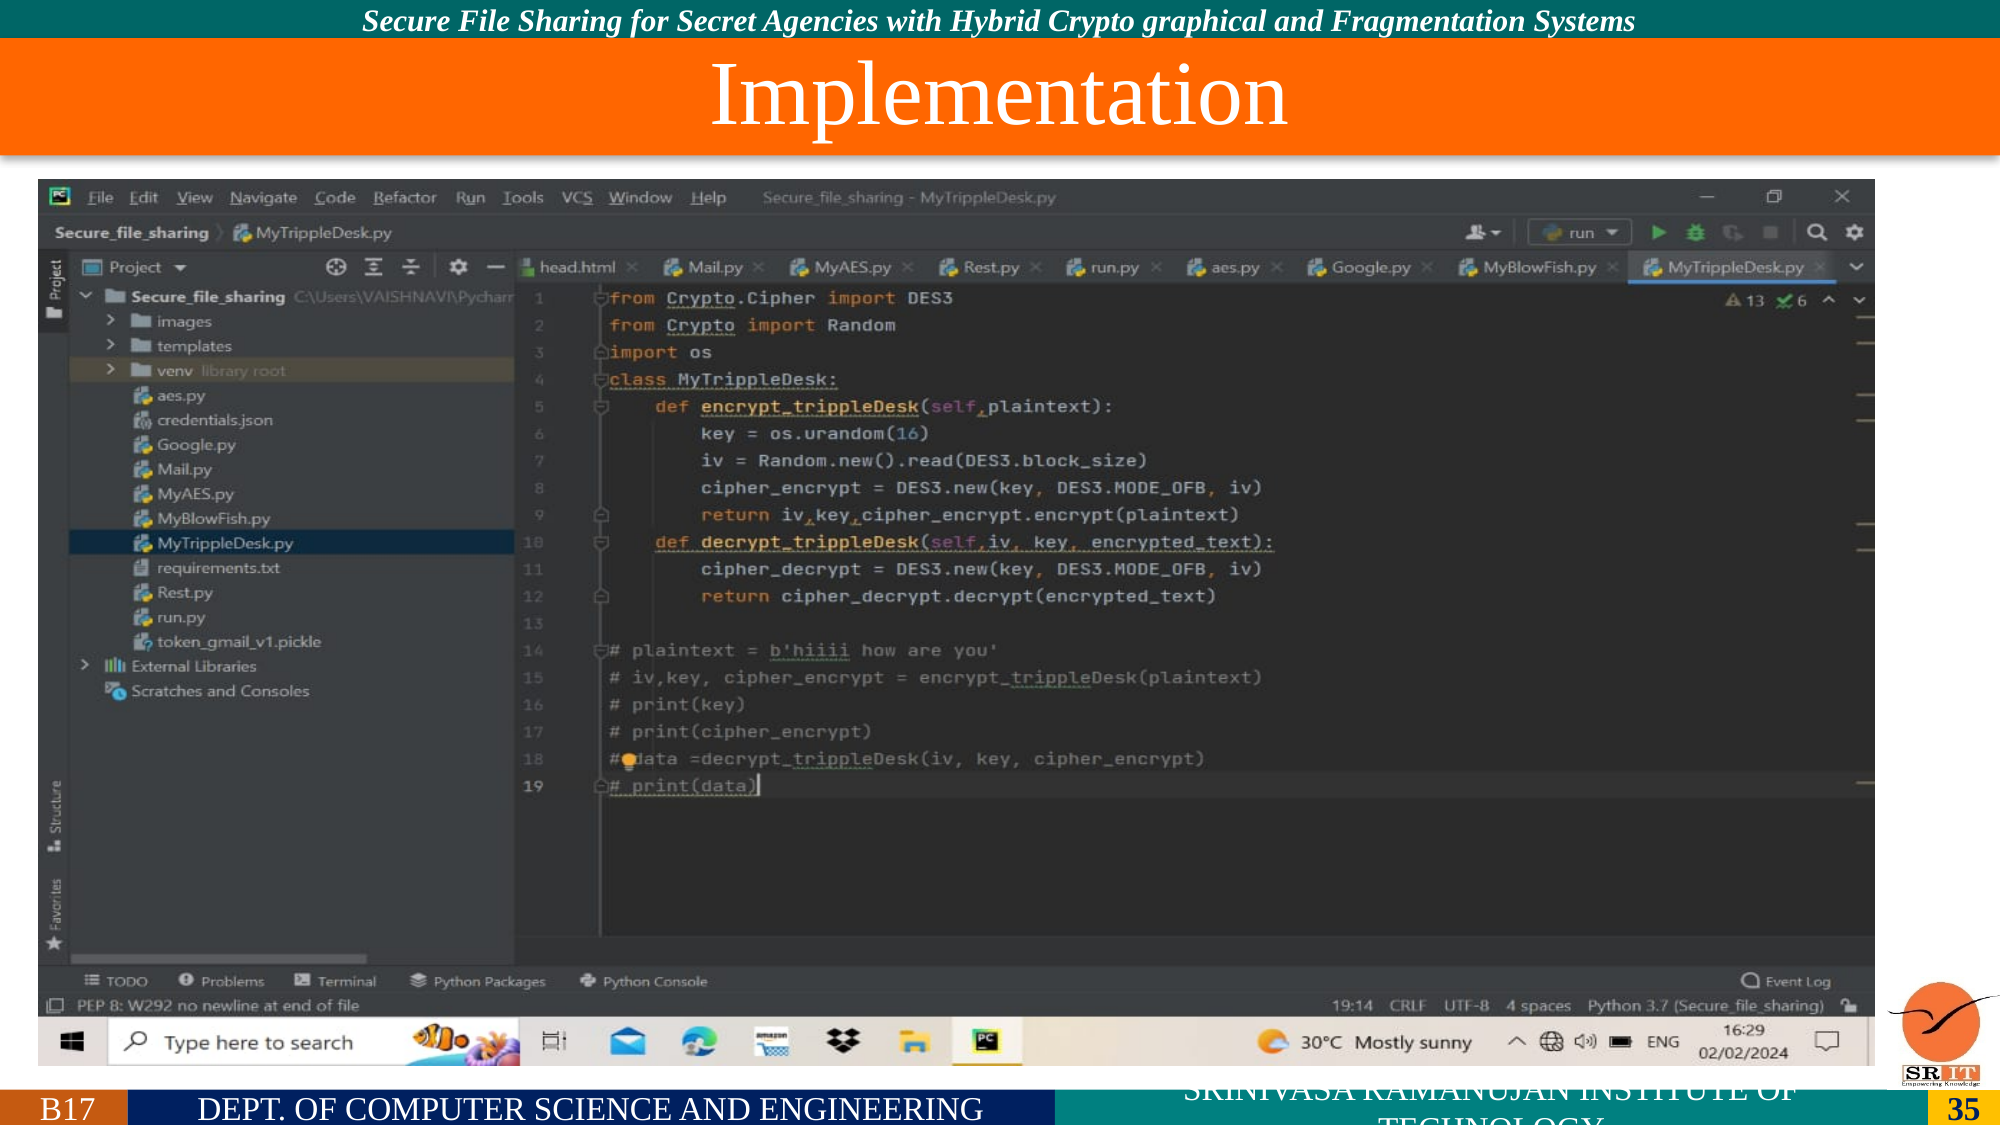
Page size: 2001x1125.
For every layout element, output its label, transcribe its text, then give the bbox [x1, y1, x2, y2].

title Implementation [0, 38, 2000, 156]
picture [1887, 977, 2000, 1090]
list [37, 179, 1876, 1066]
